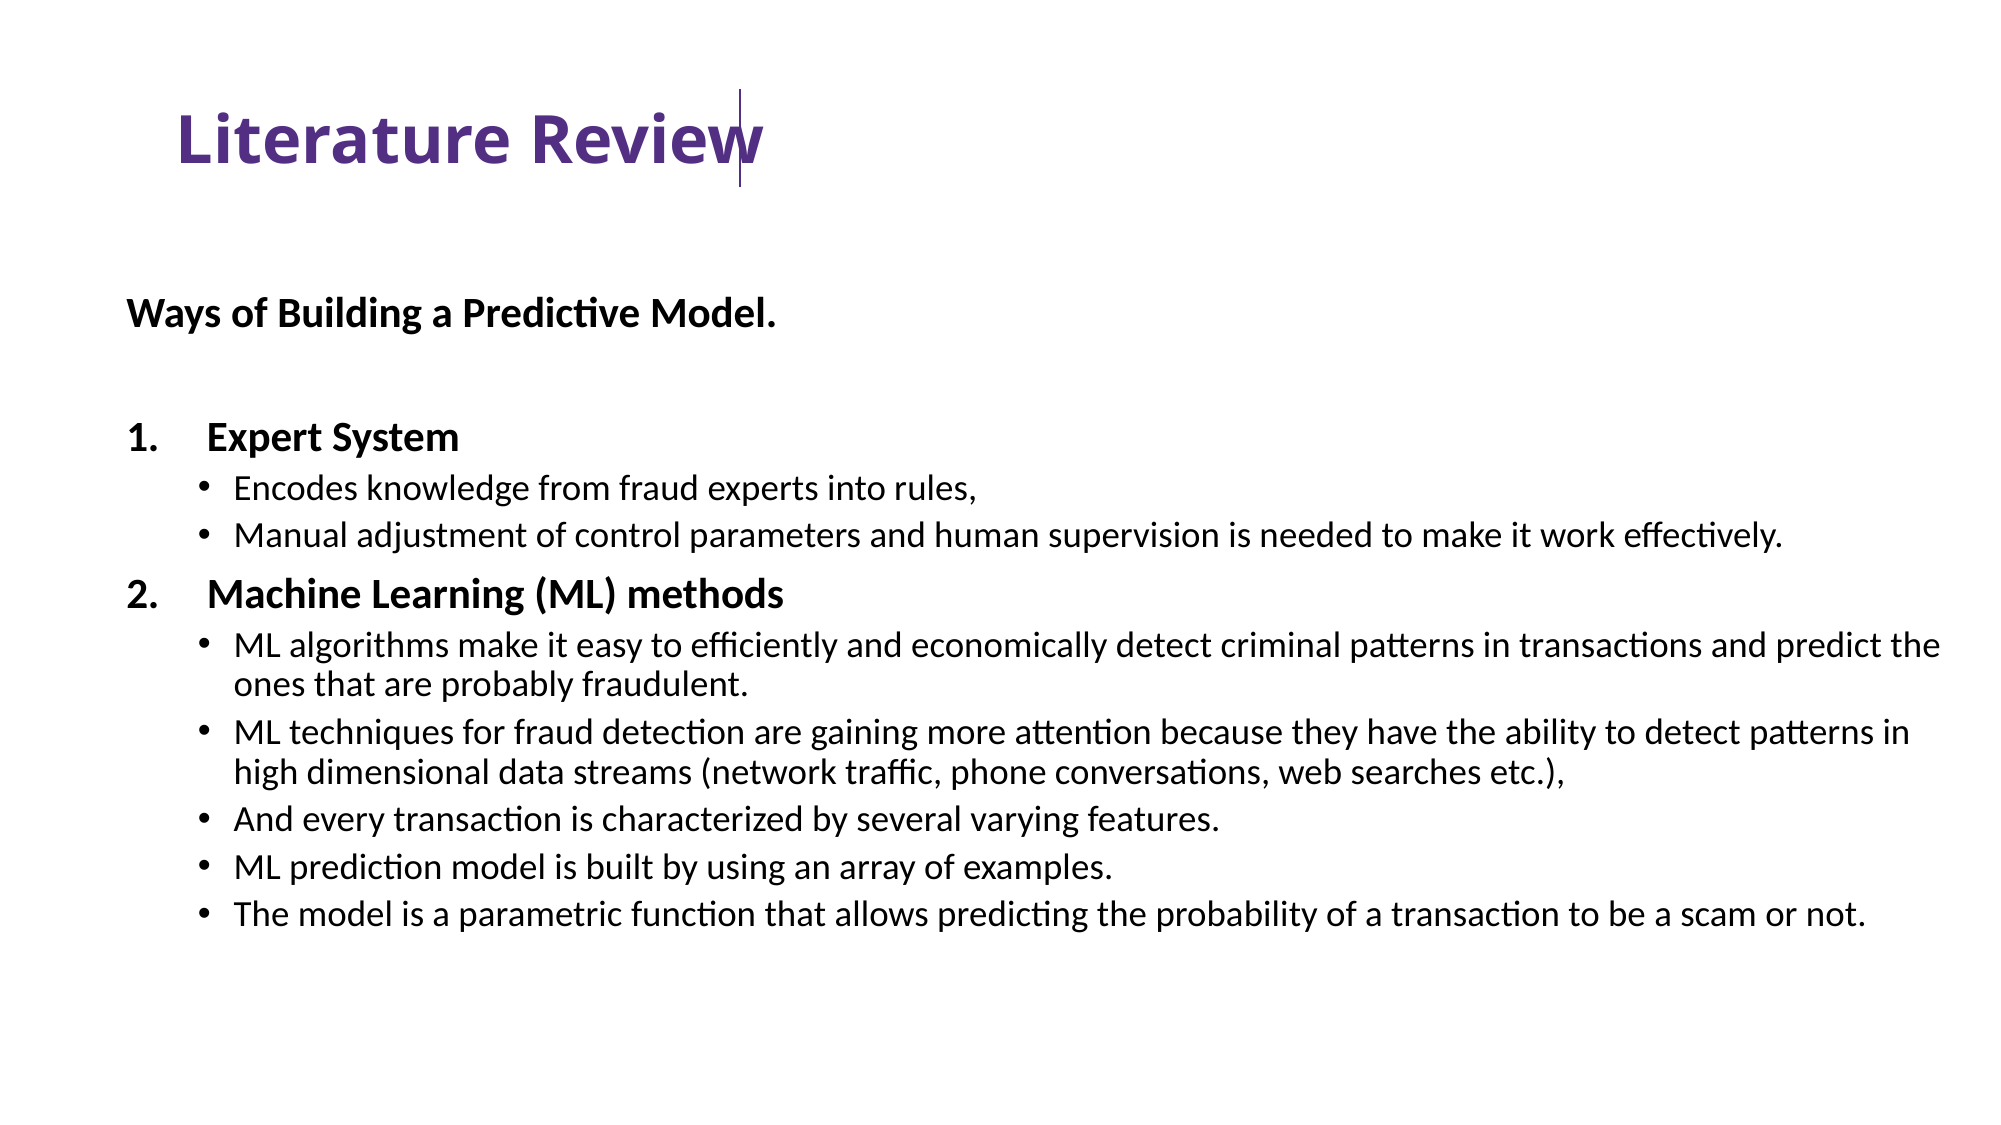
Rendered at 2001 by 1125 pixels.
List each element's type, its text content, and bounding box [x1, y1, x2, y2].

title Literature Review [160, 89, 1208, 195]
list Ways of Building a Predictive Model. Expert System Encodes knowledge from fraud experts into rules, Manual adjustment of control parameters and human supervision is needed to make it work effectively. Machine Learning (ML) methods ML algorithms make it easy to efficiently and economically detect criminal patterns in transactions and predict the ones that are probably fraudulent. ML techniques for fraud detection are gaining more attention because they have the ability to detect patterns in high dimensional data streams (network traffic, phone conversations, web searches etc.), And every transaction is characterized by several varying features. ML prediction model is built by using an array of examples. The model is a parametric function that allows predicting the probability of a transaction to be a scam or not. [111, 282, 1966, 953]
